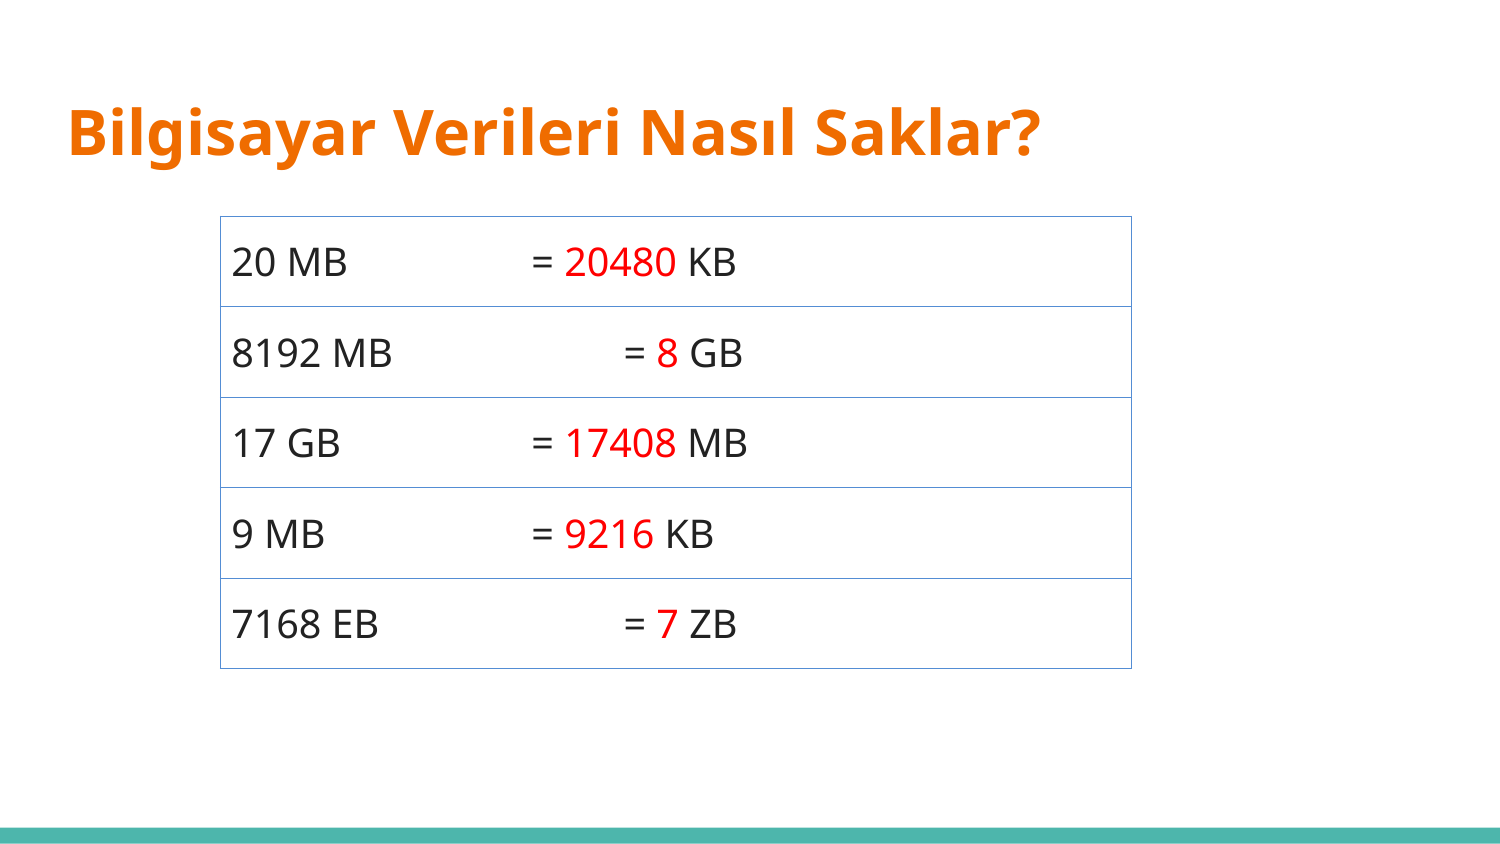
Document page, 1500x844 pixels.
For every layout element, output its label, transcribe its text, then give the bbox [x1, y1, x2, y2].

table_cell 9 MB = 9216 KB [221, 488, 1131, 578]
title Bilgisayar Verileri Nasıl Saklar? [51, 72, 1449, 189]
table_cell 17 GB = 17408 MB [221, 398, 1131, 487]
table_cell 7168 EB = 7 ZB [221, 579, 1131, 668]
table_cell 8192 MB = 8 GB [221, 307, 1131, 397]
list [134, 259, 1366, 702]
table_header 20 MB = 20480 KB [221, 217, 1131, 306]
